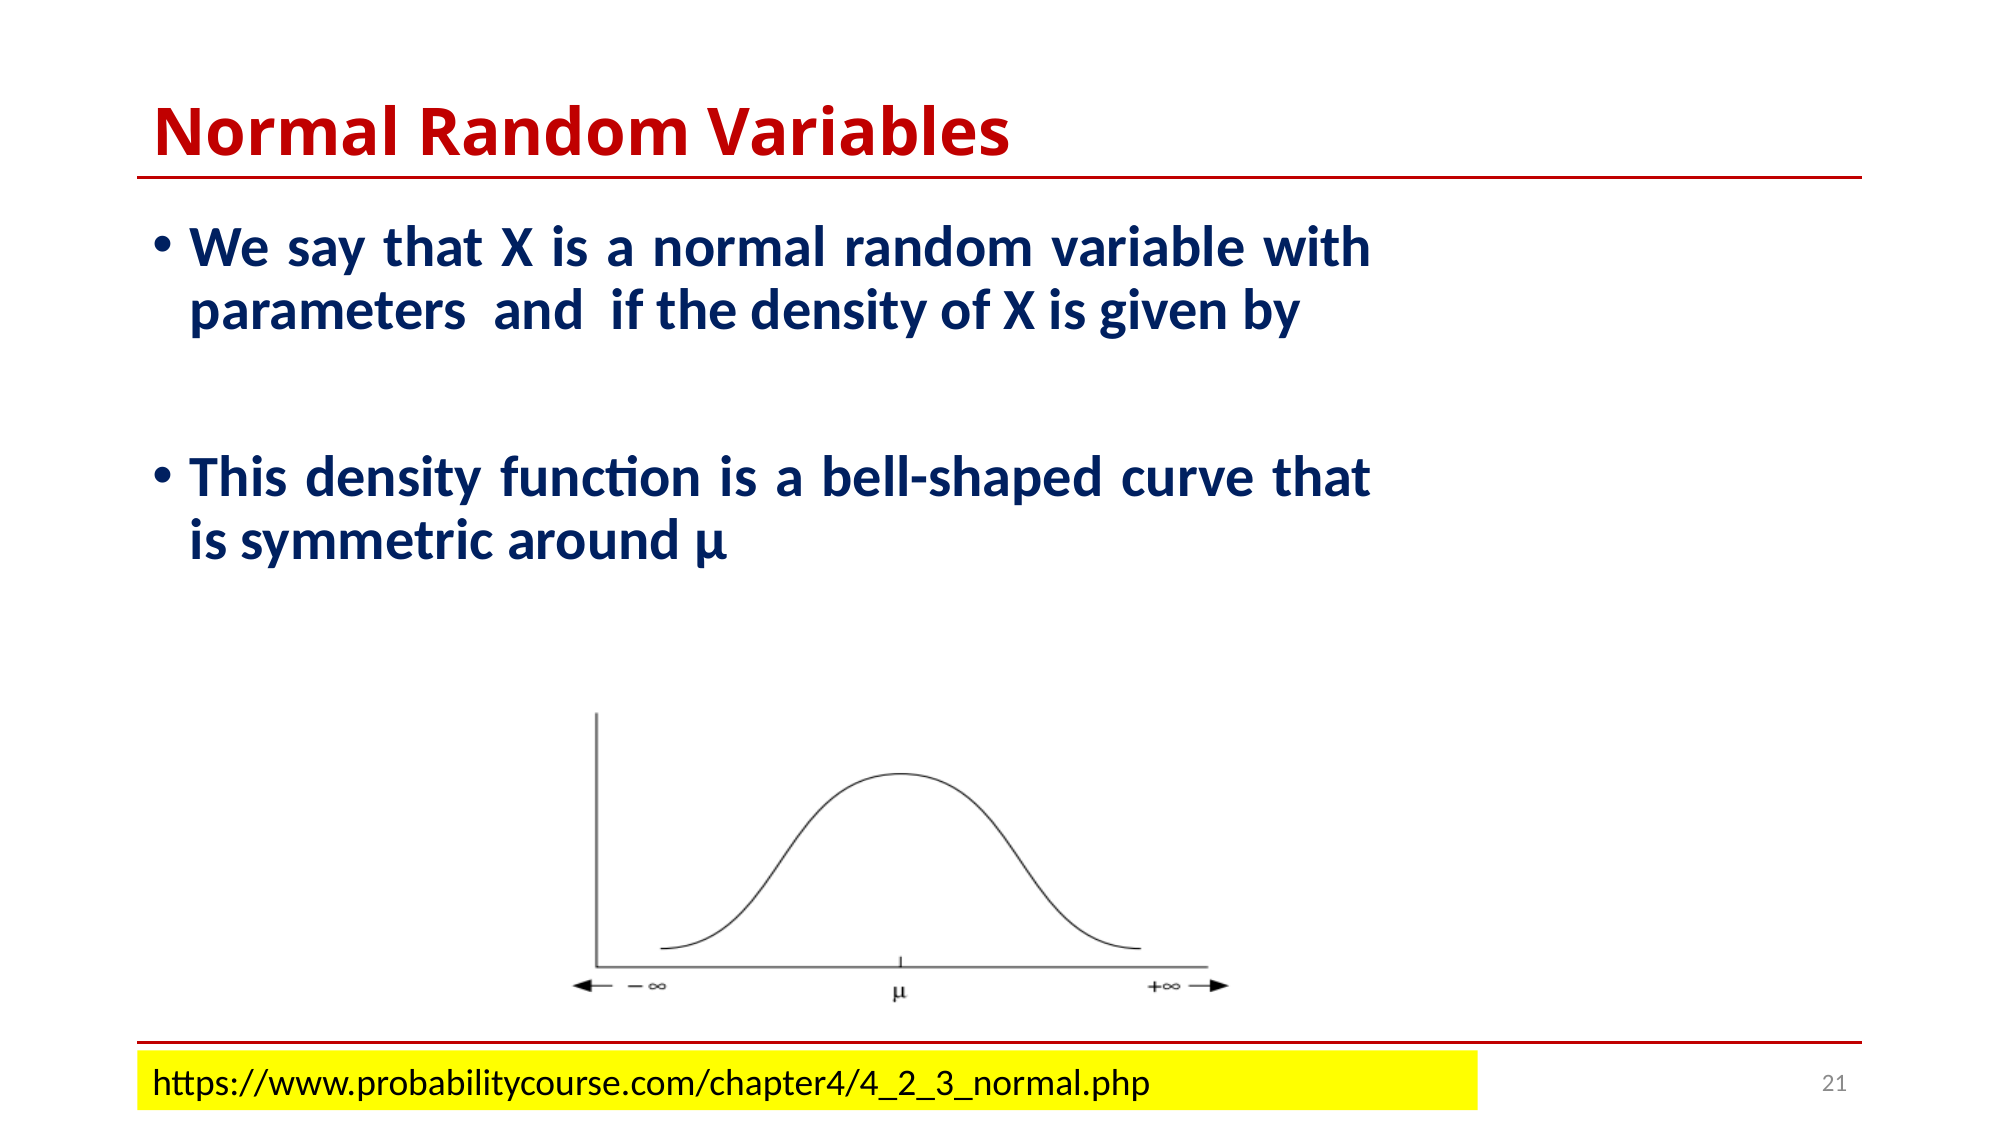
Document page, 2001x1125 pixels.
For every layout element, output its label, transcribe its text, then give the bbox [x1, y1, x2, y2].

slide_number 21 [1478, 1051, 1863, 1111]
picture [514, 693, 1301, 1014]
text_box https://www.probabilitycourse.com/chapter4/4_2_3_normal.php [137, 1050, 1478, 1111]
title Normal Random Variables [137, 90, 1863, 178]
